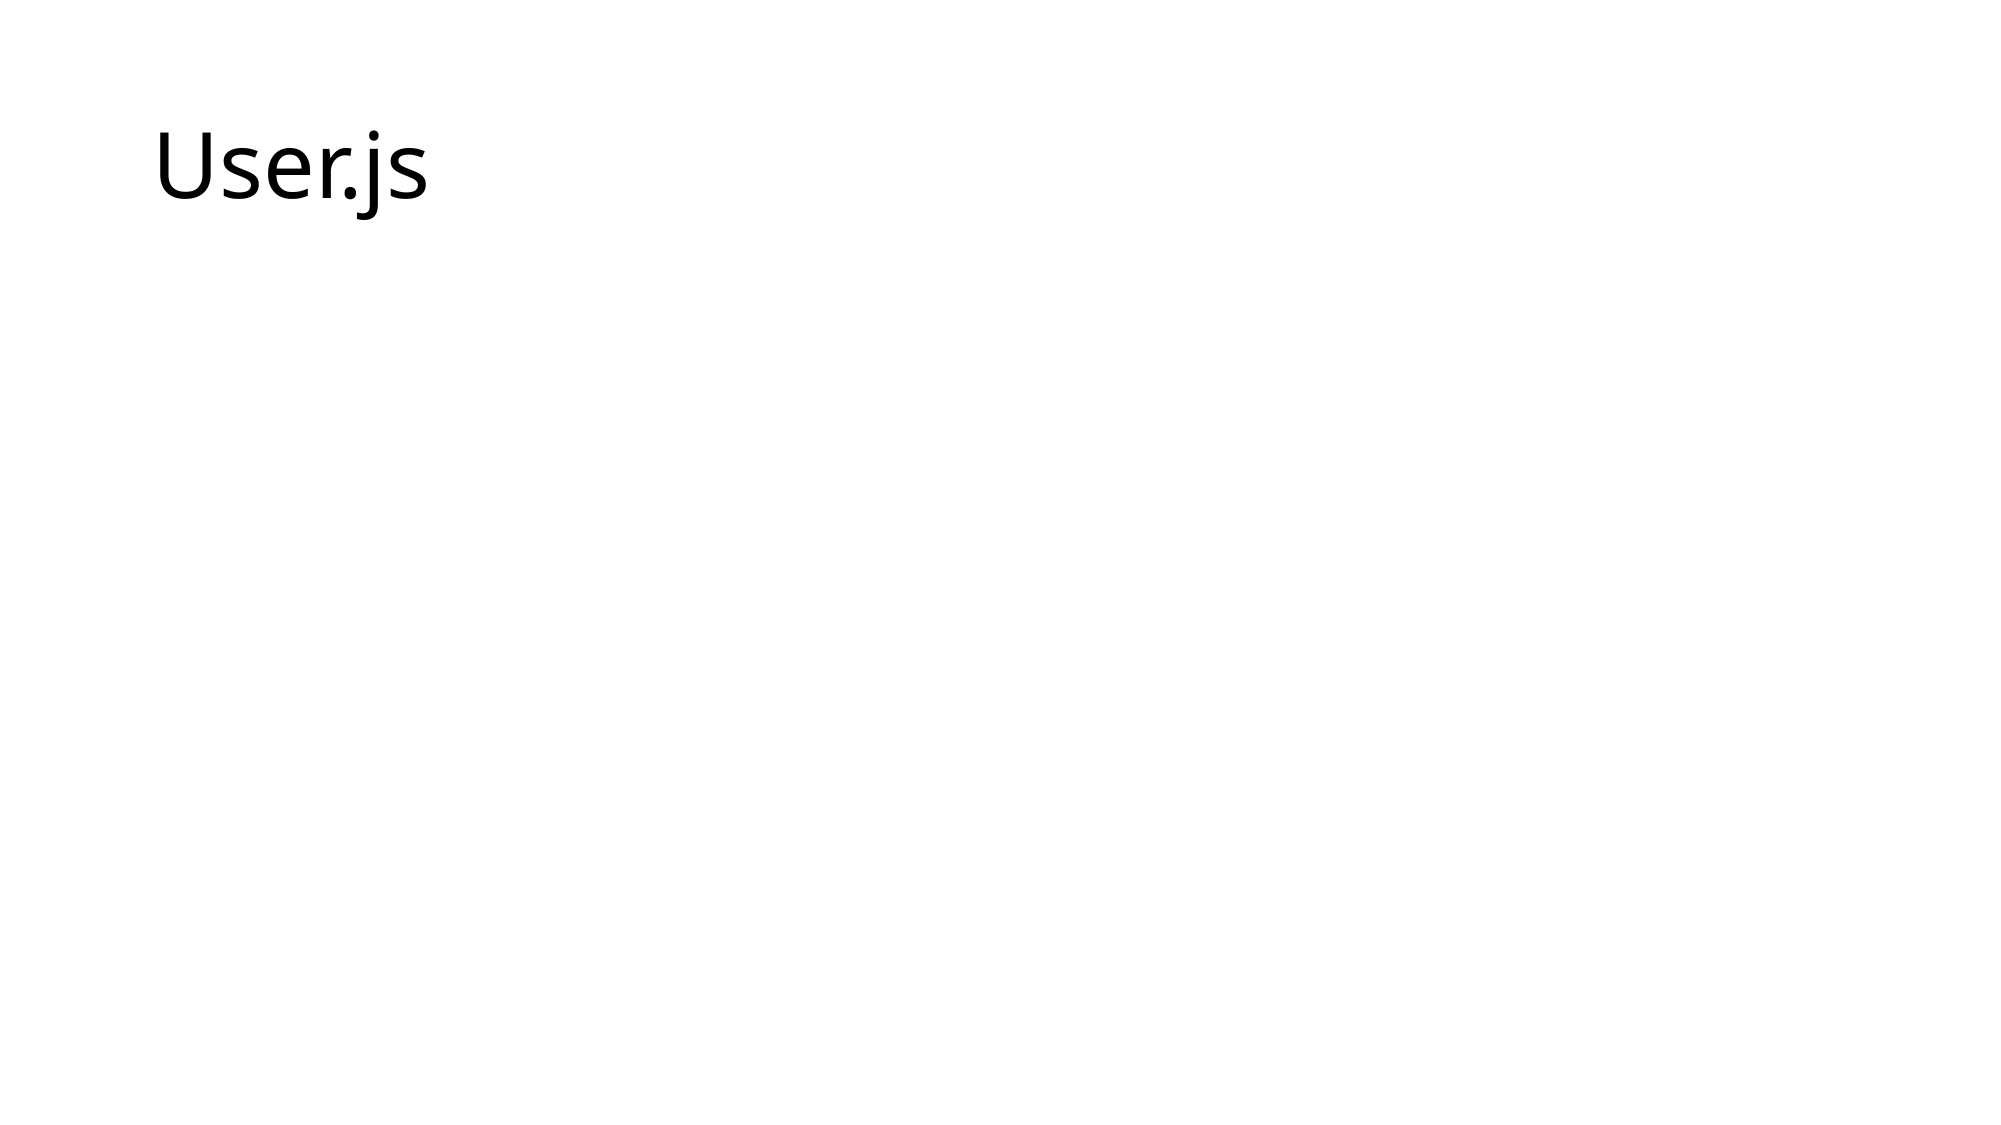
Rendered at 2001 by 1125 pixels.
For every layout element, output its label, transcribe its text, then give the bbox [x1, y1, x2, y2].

title User.js [137, 59, 1863, 278]
